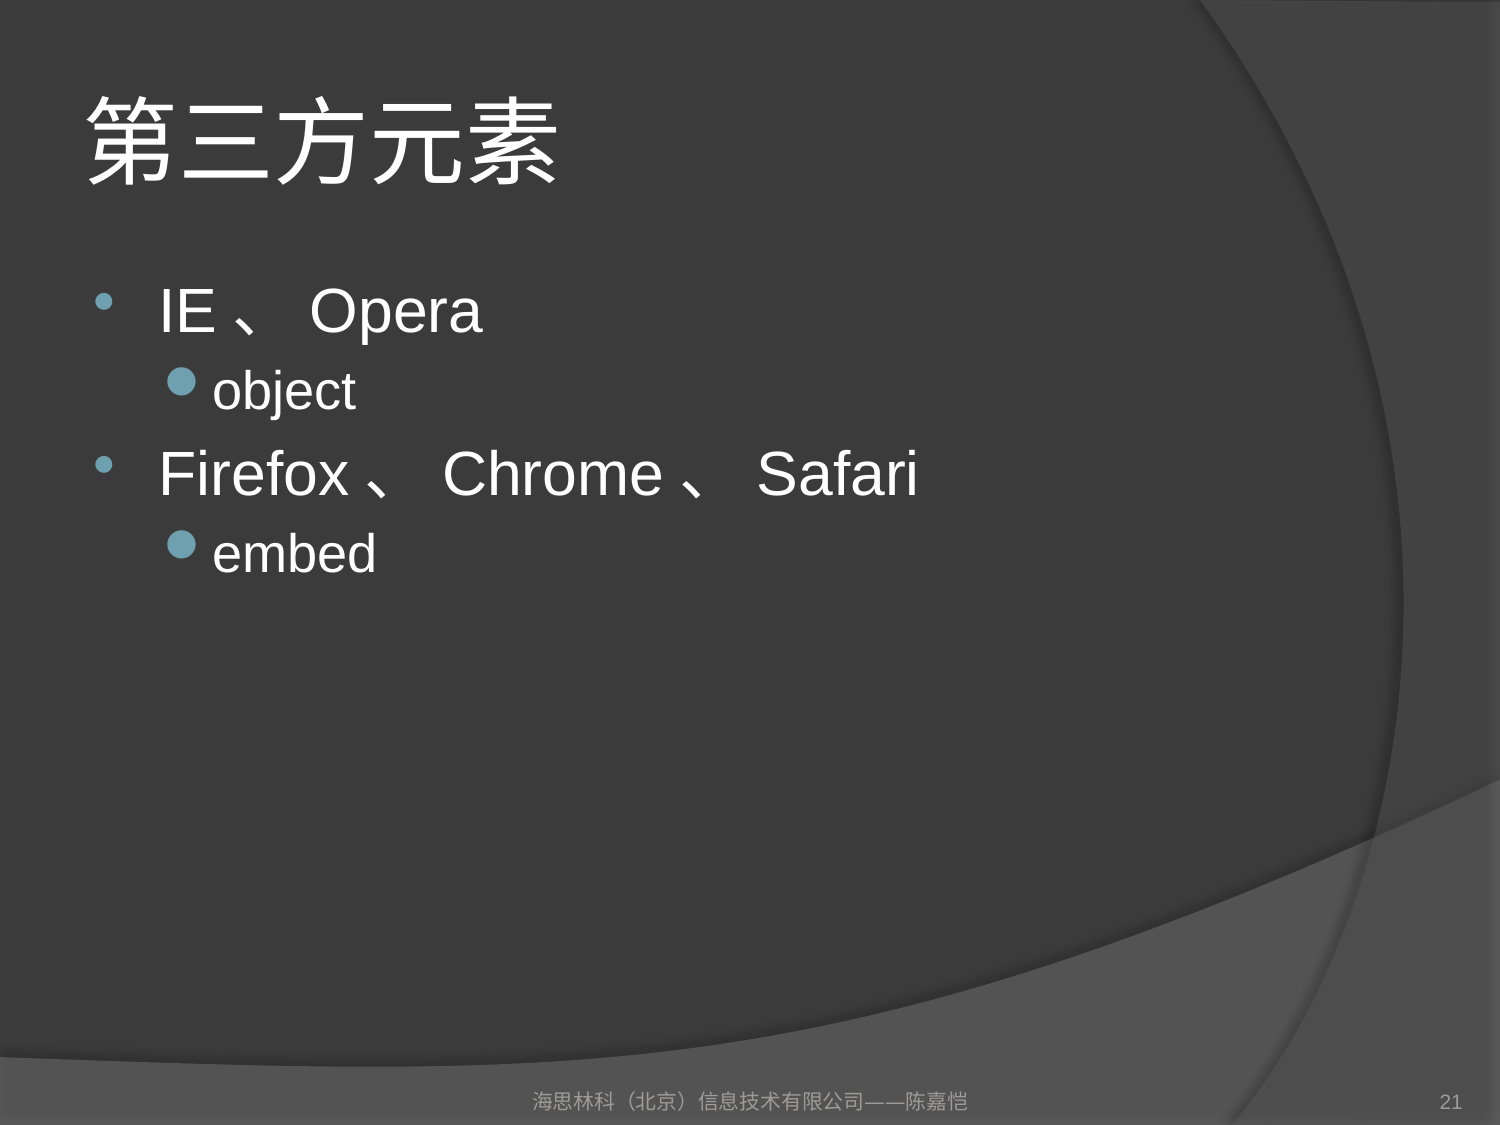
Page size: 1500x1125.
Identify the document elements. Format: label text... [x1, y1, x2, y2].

footer 海思林科（北京）信息技术有限公司——陈嘉恺 [512, 1053, 988, 1114]
title 第三方元素 [75, 45, 1300, 233]
list IE、Opera object Firefox、Chrome、Safari embed [75, 262, 1300, 1005]
slide_number 21 [1337, 1053, 1463, 1114]
